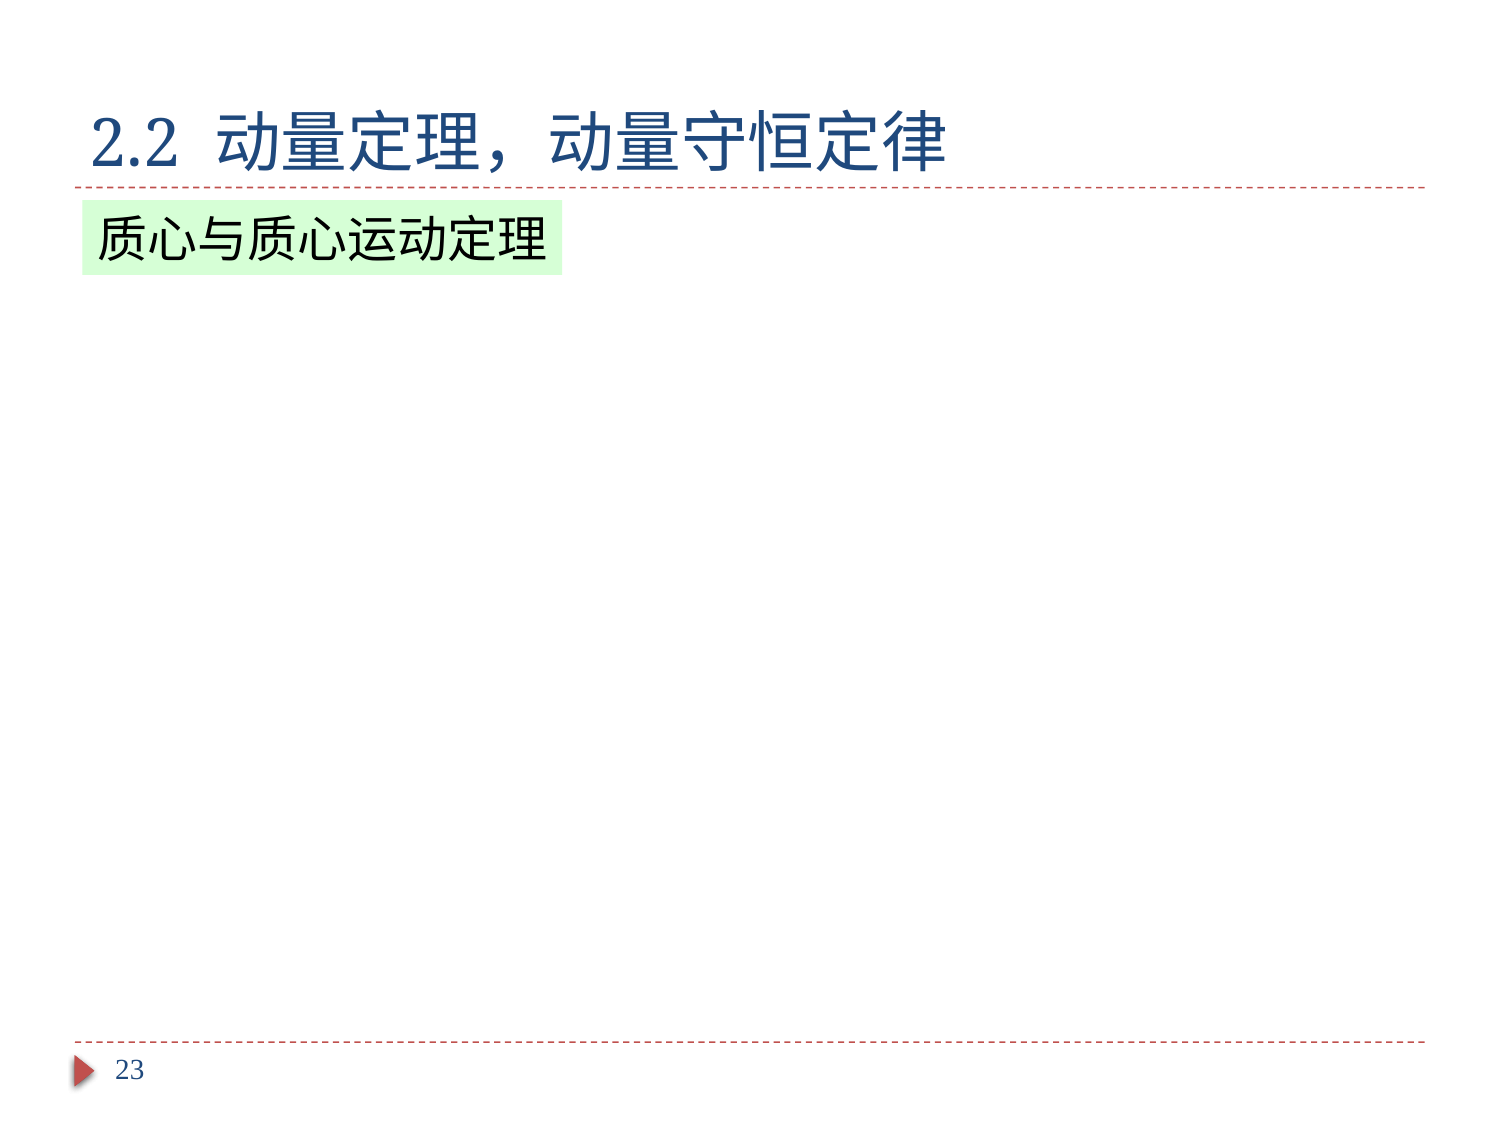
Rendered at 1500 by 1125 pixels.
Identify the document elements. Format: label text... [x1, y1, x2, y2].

title 2.2 动量定理，动量守恒定律 [75, 37, 1425, 188]
text_box 质心与质心运动定理 [82, 200, 563, 275]
slide_number 23 [100, 1042, 426, 1103]
